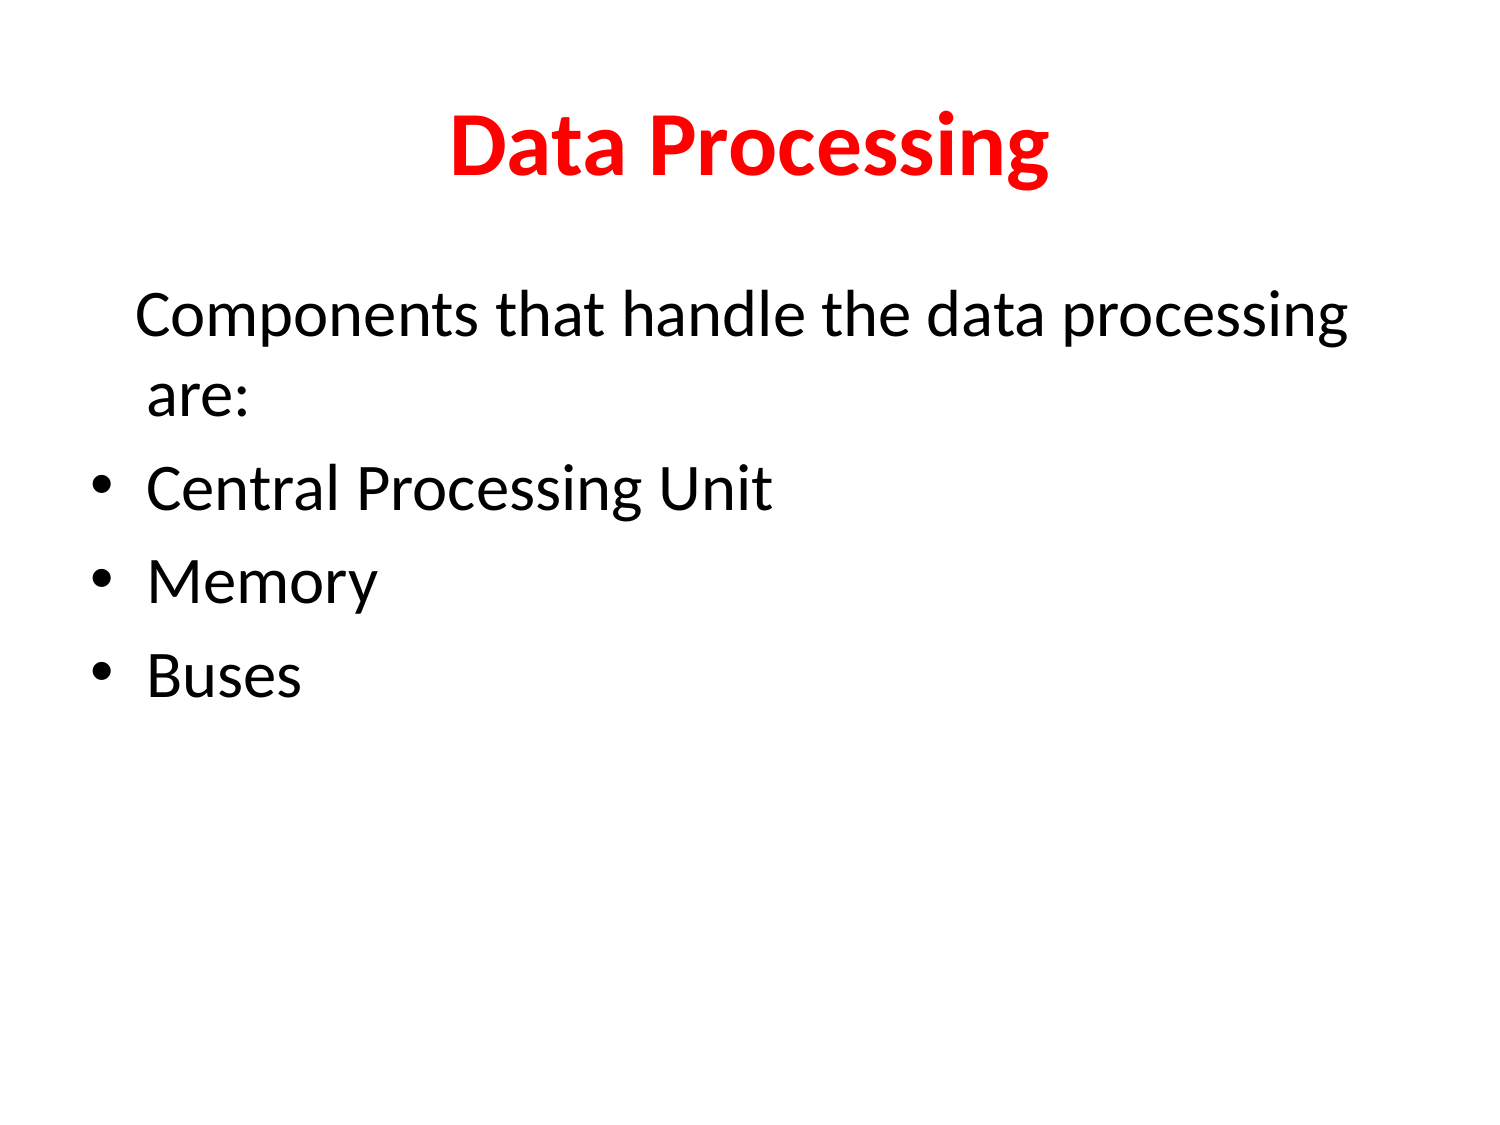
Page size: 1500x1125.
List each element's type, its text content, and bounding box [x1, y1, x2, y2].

list Components that handle the data processing are: Central Processing Unit Memory Buses [75, 262, 1425, 1005]
title Data Processing [75, 45, 1425, 233]
